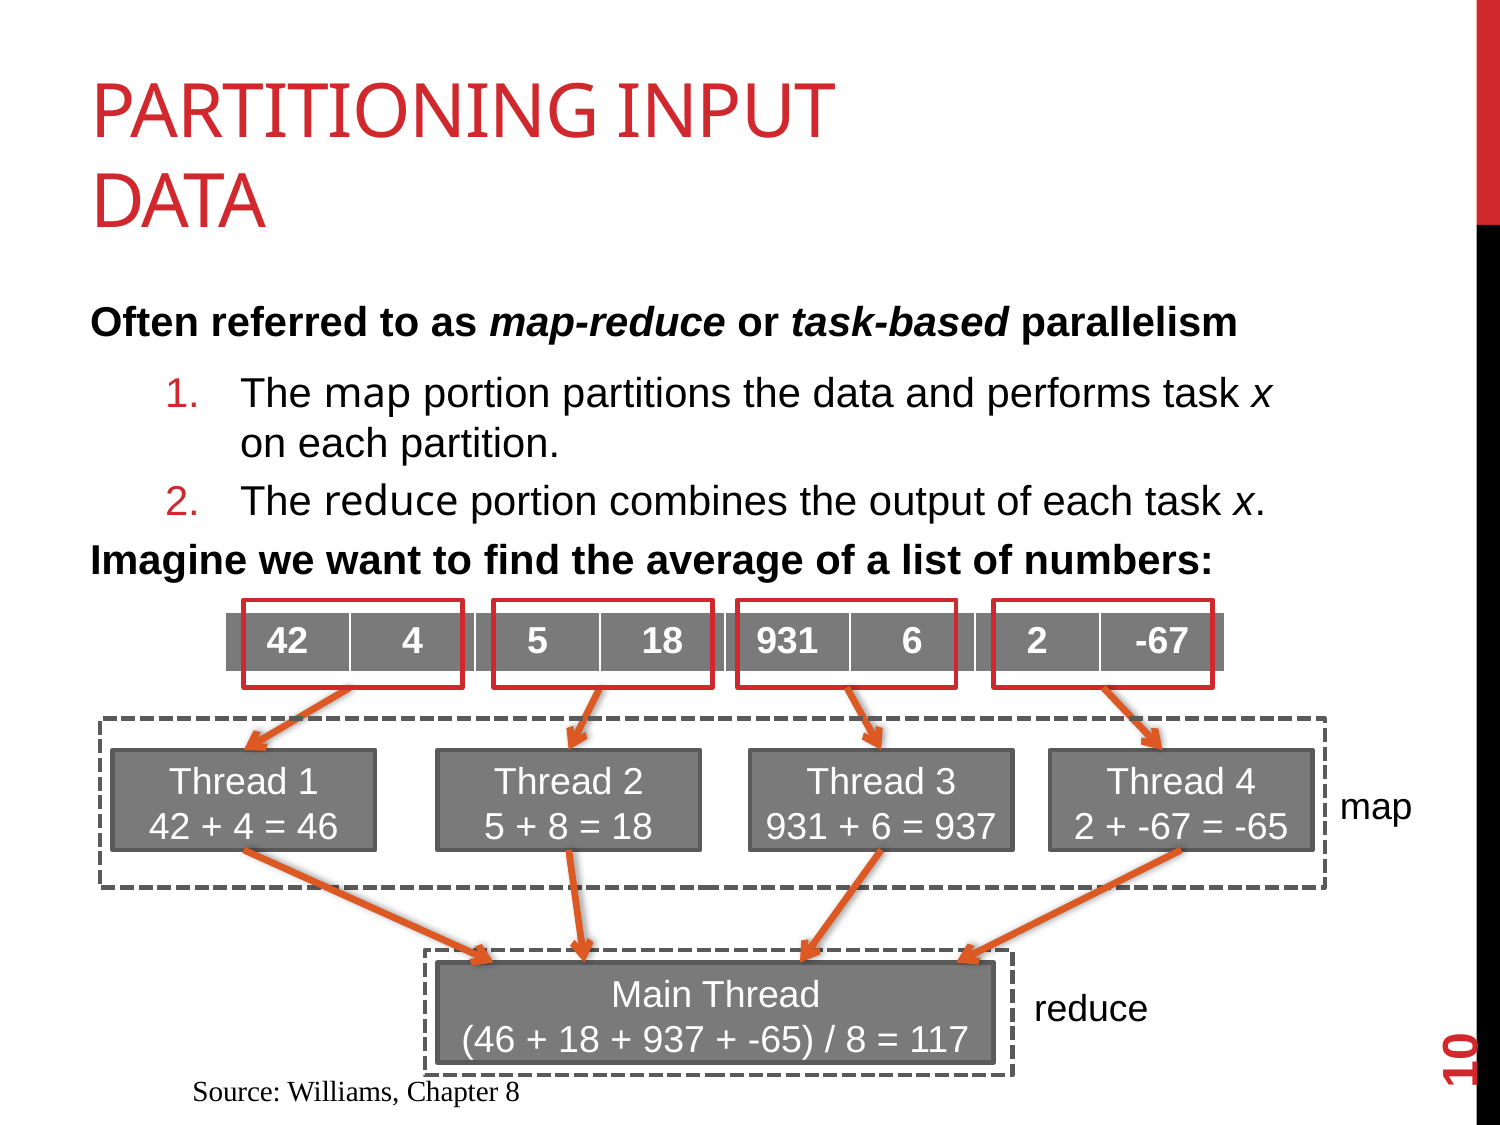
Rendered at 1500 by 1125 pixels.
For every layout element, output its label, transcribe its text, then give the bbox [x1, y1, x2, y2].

table_header 6 [958, 613, 974, 671]
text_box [243, 849, 495, 963]
list Often referred to as map-reduce or task-based parallelism The map portion partitions the data and performs task x on each partition. The reduce portion combines the output of each task x. Imagine we want to find the average of a list of numbers: [75, 287, 1325, 625]
table_header 42 [226, 613, 241, 671]
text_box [1102, 686, 1163, 751]
table_header -67 [1215, 613, 1224, 671]
footer Source: Williams, Chapter 8 [75, 1065, 638, 1112]
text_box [568, 849, 585, 963]
text_box reduce [1019, 976, 1207, 1037]
title Partitioning input data [75, 25, 1025, 250]
table_header 18 [715, 613, 724, 671]
text_box [491, 598, 715, 690]
text_box [98, 716, 1327, 890]
text_box [241, 598, 465, 690]
text_box [735, 598, 958, 690]
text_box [955, 849, 1182, 963]
table_header 5 [476, 613, 491, 671]
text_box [568, 686, 601, 751]
table_header 2 [976, 613, 991, 671]
slide_number 10 [1427, 887, 1488, 1104]
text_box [846, 686, 882, 751]
text_box [423, 948, 1015, 1077]
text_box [243, 686, 351, 751]
text_box [991, 598, 1215, 690]
table_header 4 [465, 613, 474, 671]
table_header 931 [726, 613, 735, 671]
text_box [799, 849, 882, 963]
text_box map [1325, 774, 1450, 835]
